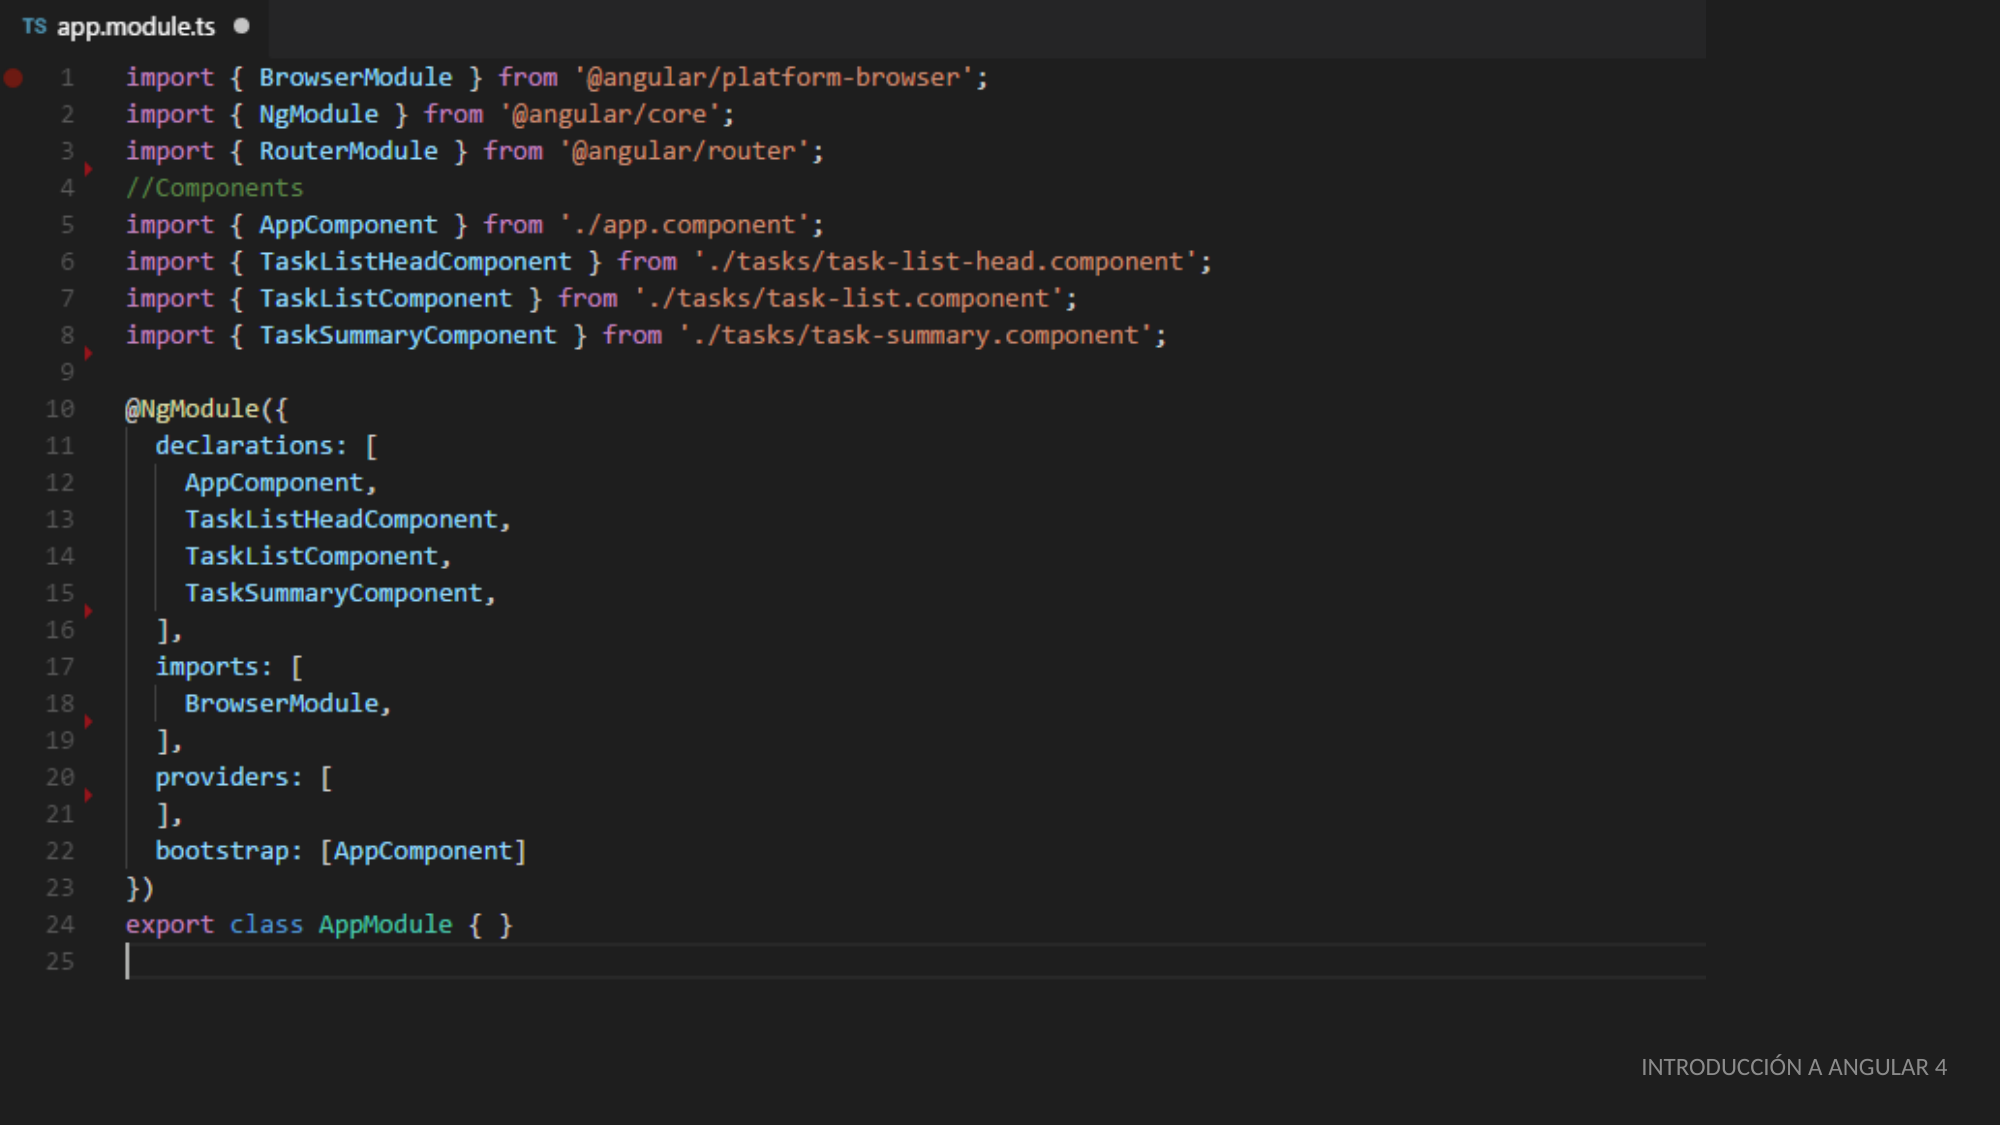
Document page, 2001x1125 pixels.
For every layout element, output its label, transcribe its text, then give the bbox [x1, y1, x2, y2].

footer INTRODUCCIÓN A ANGULAR 4 [1288, 1035, 1964, 1096]
picture [0, 0, 1706, 1007]
